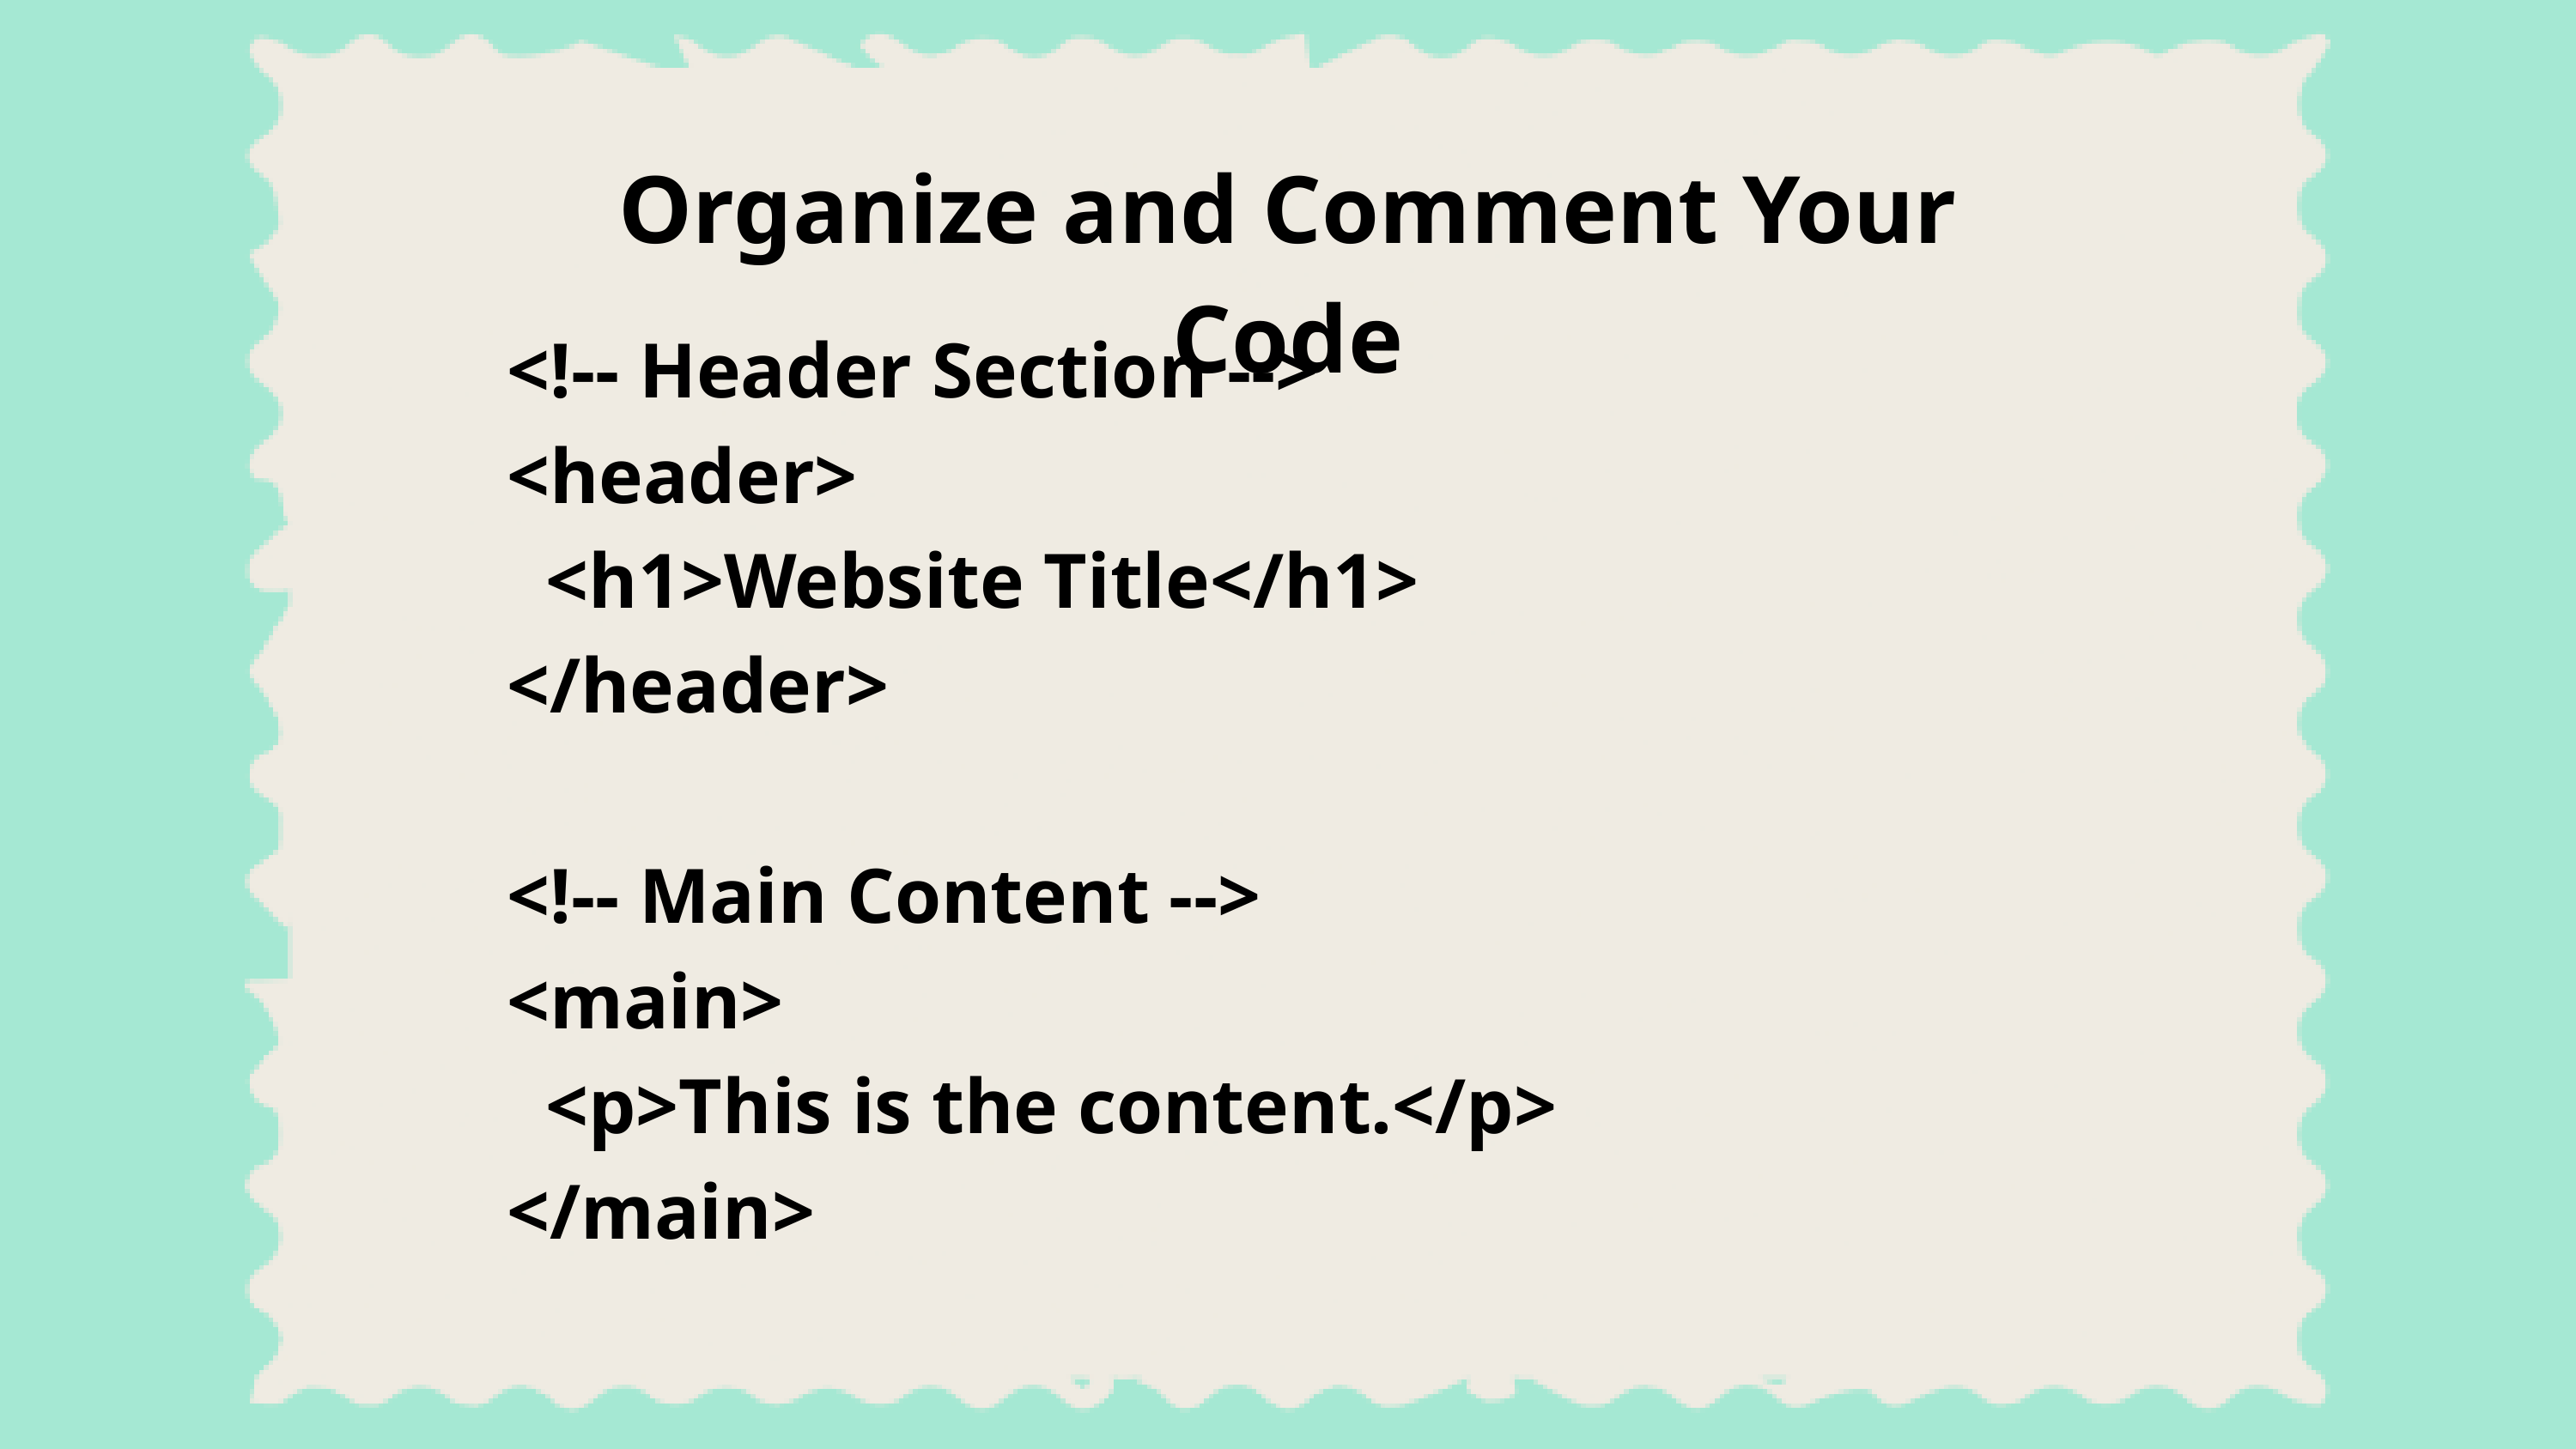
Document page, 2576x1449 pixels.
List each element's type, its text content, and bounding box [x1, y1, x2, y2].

text_box [240, 31, 2336, 1418]
text_box <!-- Header Section --> <header> <h1>Website Title</h1> </header> <!-- Main Content --> <main> <p>This is the content.</p> </main> [507, 307, 2159, 1360]
text_box Organize and Comment Your Code [507, 131, 2069, 307]
